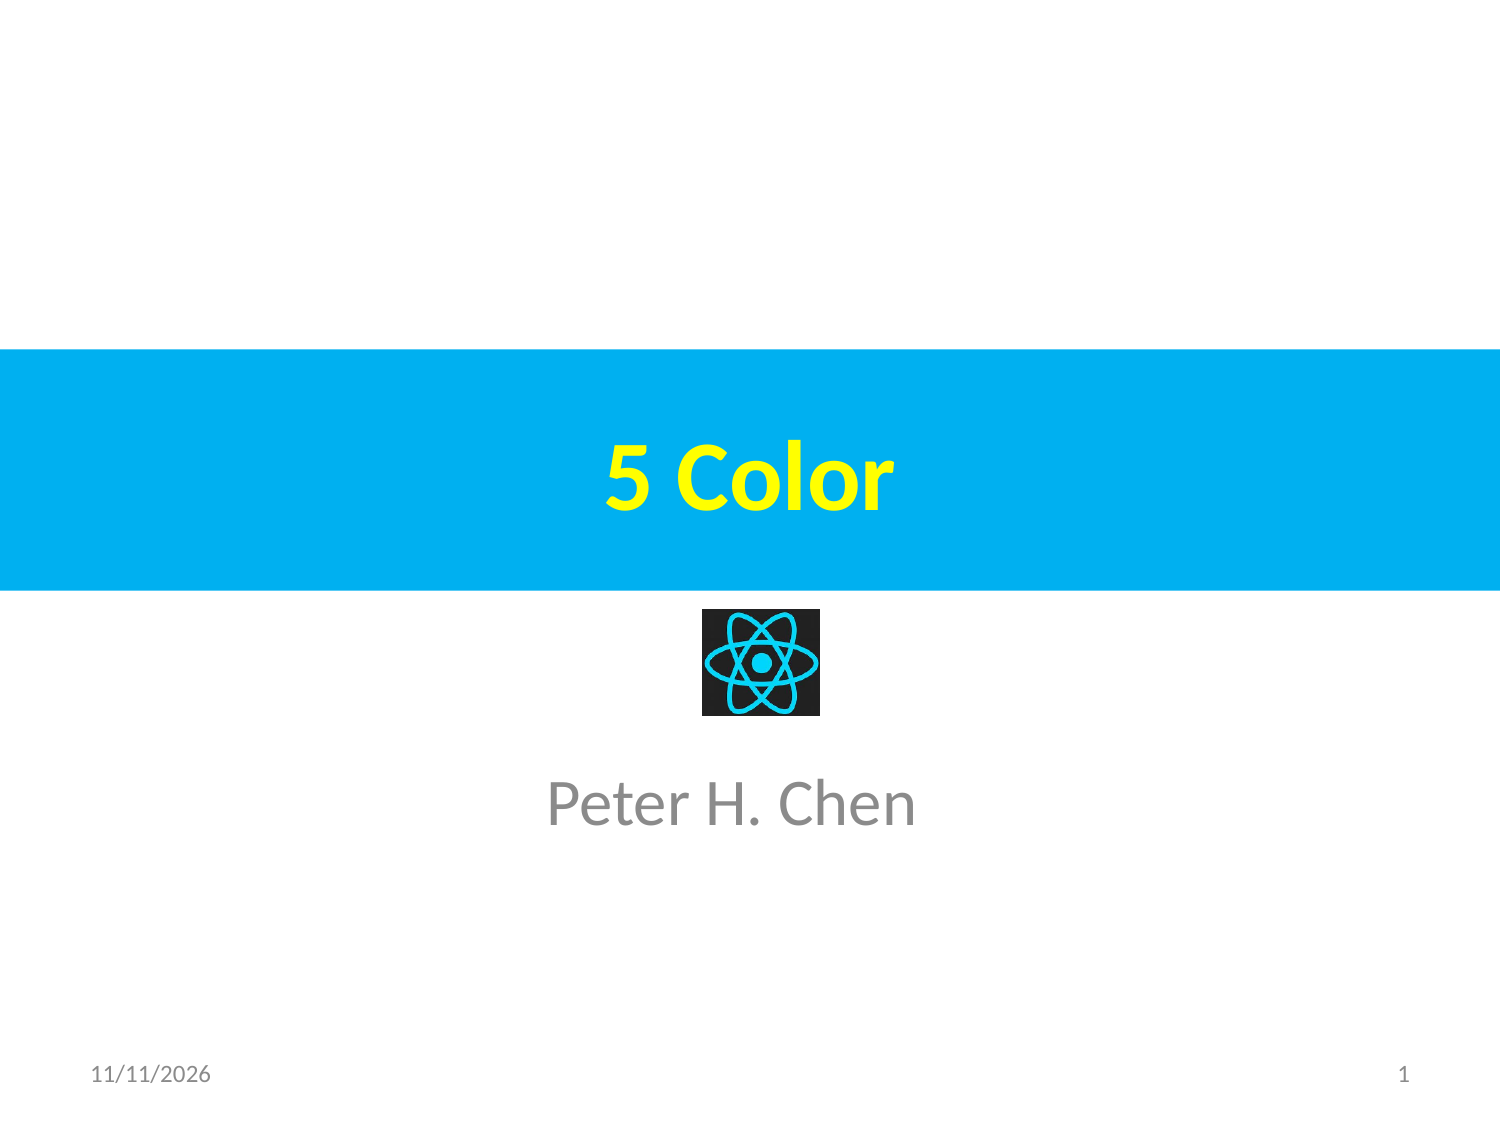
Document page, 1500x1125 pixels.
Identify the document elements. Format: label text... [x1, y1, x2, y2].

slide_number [75, 1042, 425, 1103]
title 5 Color [0, 349, 1500, 591]
slide_number 1 [1074, 1042, 1425, 1103]
subtitle Peter H. Chen [206, 751, 1257, 866]
picture [702, 609, 821, 716]
